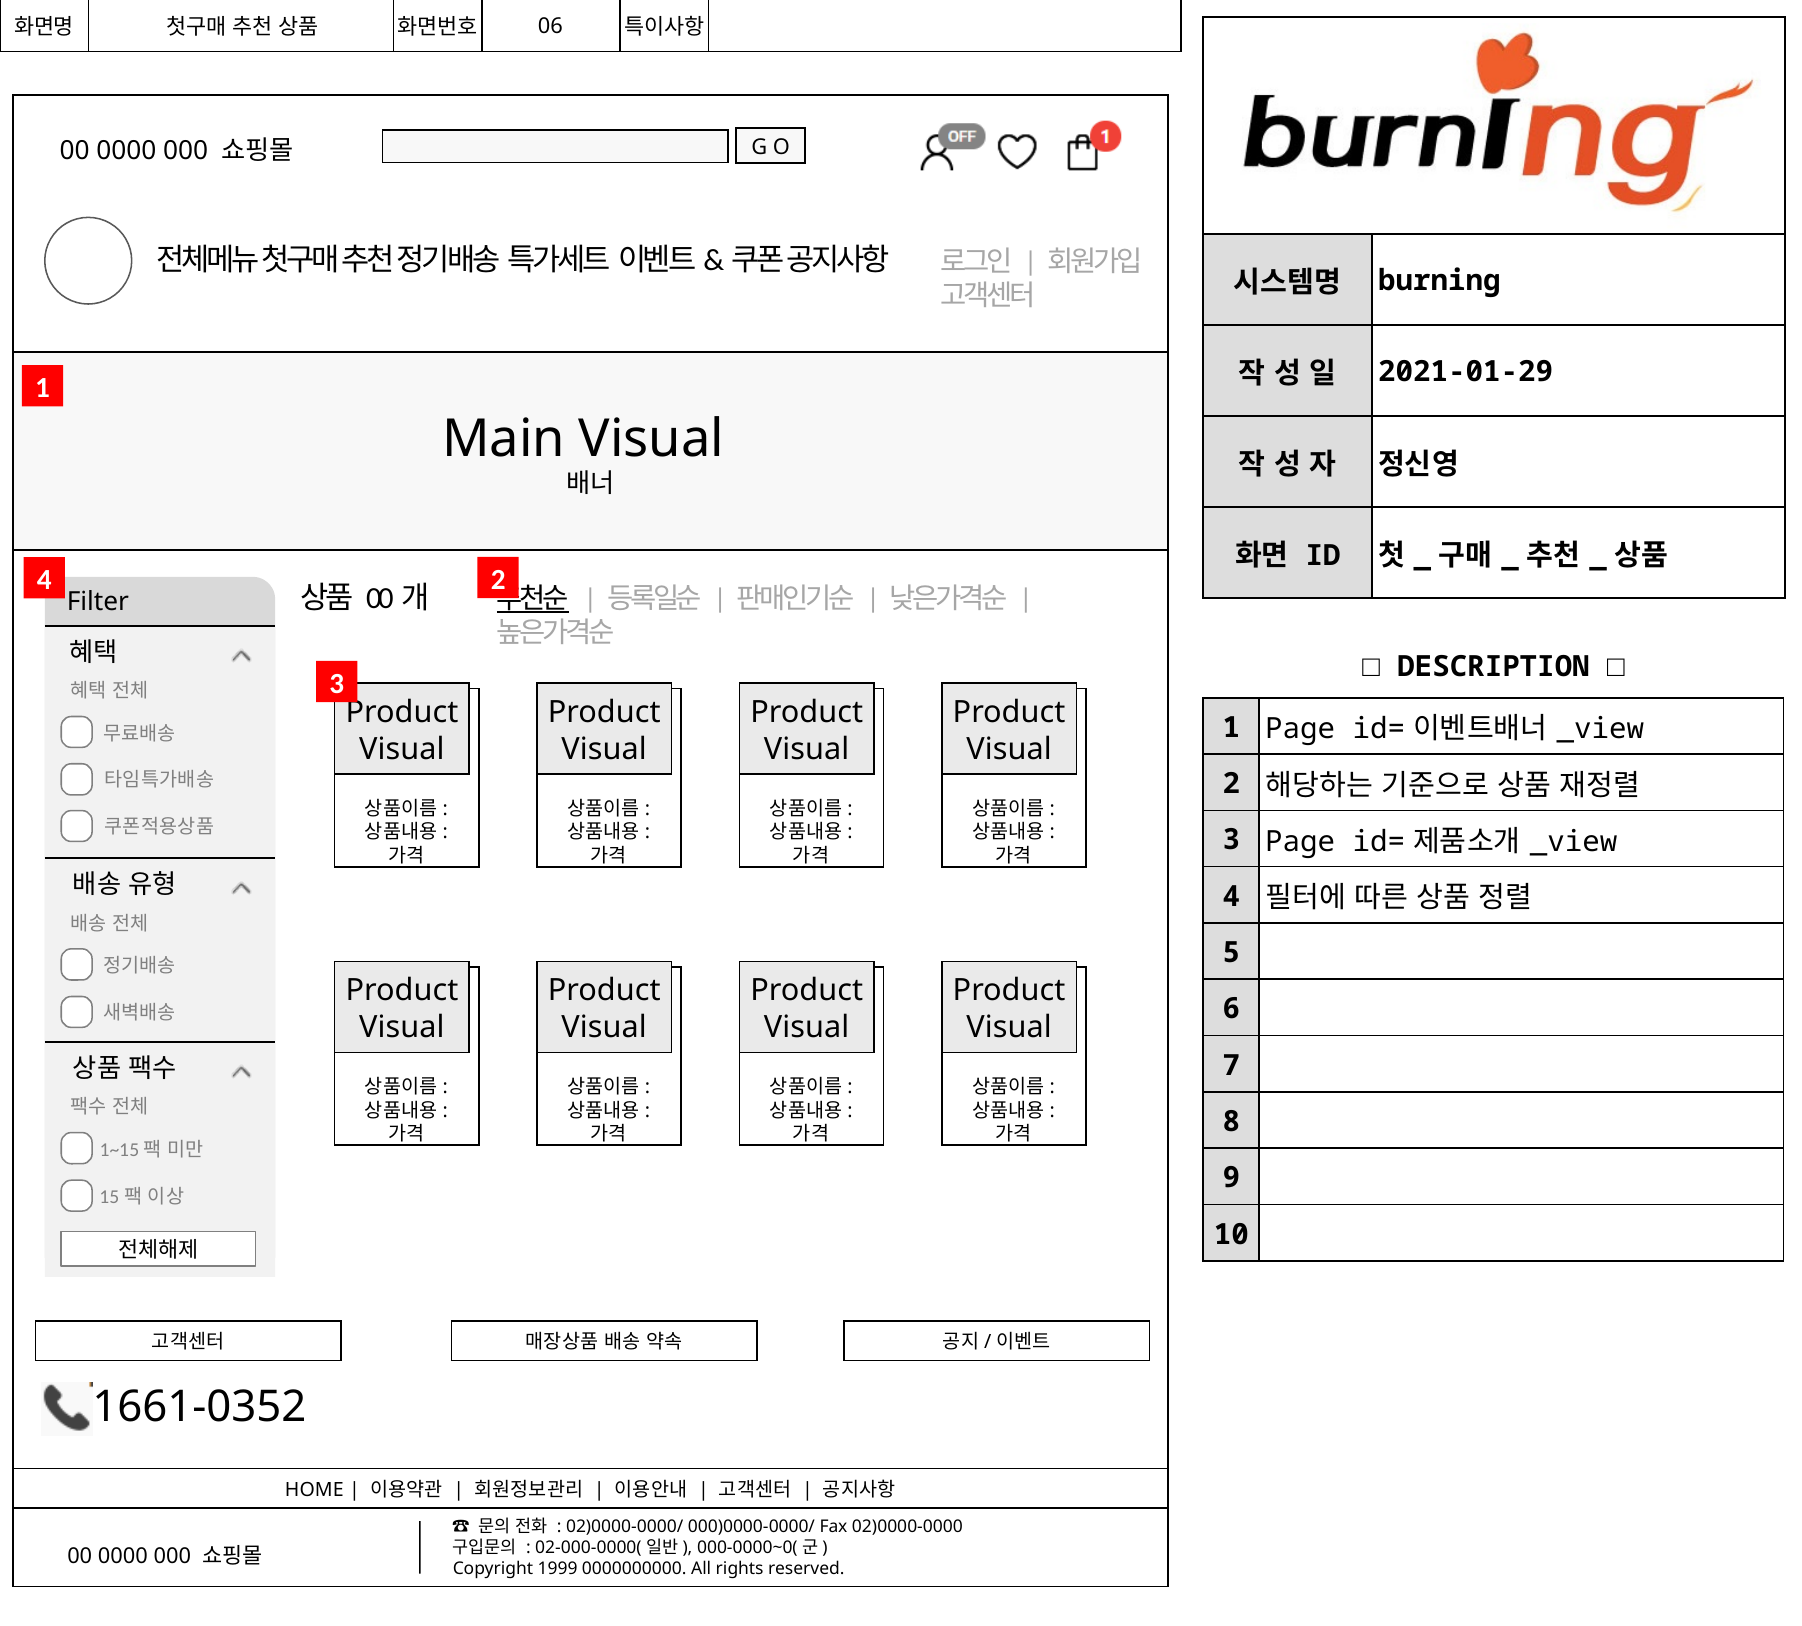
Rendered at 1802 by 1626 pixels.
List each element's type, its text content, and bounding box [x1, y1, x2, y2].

text_box 첫구매 추천 상품 [104, 12, 381, 39]
text_box ☎ 문의 전화 : 02)0000-0000/ 000)0000-0000/ Fax 02)0000-0000 구입문의 : 02-000-0000(일반), 000-0000~0(군) Copyright 1999 0000000000. All rights reserved. [438, 1507, 979, 1586]
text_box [739, 961, 884, 1154]
table_cell [1260, 1093, 1783, 1147]
text_box 전체메뉴 첫구매 추천 정기배송 특가세트 이벤트&쿠폰 공지사항 [141, 232, 906, 285]
picture [1204, 23, 1784, 230]
table_cell 첫_구매_추천_상품 [1373, 508, 1784, 597]
text_box [13, 95, 1168, 352]
table_cell 작 성 일 [1204, 326, 1371, 415]
picture [41, 1382, 93, 1436]
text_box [44, 1041, 276, 1216]
table_cell 필터에 따른 상품 정렬 [1260, 867, 1783, 922]
table_cell 시스템명 [1204, 235, 1371, 324]
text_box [536, 683, 682, 875]
text_box [44, 576, 276, 625]
table_cell 해당하는 기준으로 상품 재정렬 [1260, 755, 1783, 810]
text_box Main Visual 배너 [13, 352, 1168, 550]
text_box 06 [498, 12, 602, 38]
table_cell [1260, 924, 1783, 978]
table_cell 1 [1204, 699, 1258, 753]
text_box 추천순 | 등록일순 | 판매인기순 | 낮은가격순 | 높은가격순 [482, 572, 1150, 656]
table_cell burning [1373, 235, 1784, 324]
table_cell 화면 ID [1204, 508, 1371, 597]
table_cell 정신영 [1373, 417, 1784, 506]
table_cell 7 [1204, 1036, 1258, 1091]
picture [886, 101, 1145, 195]
text_box 상품 00개 [285, 570, 445, 622]
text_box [44, 858, 276, 1032]
text_box [708, 0, 1181, 52]
text_box [13, 550, 1168, 1468]
table_cell Page id=이벤트배너_view [1260, 699, 1783, 753]
table_cell [1260, 1036, 1783, 1091]
table_cell [1260, 1205, 1783, 1260]
text_box 전체해제 [61, 1231, 256, 1267]
table_cell 작 성 자 [1204, 417, 1371, 506]
text_box Filter [52, 576, 144, 624]
text_box [382, 130, 729, 163]
table_header [1204, 18, 1784, 23]
table_cell [1260, 980, 1783, 1035]
text_box [13, 1507, 1168, 1587]
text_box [941, 683, 1087, 875]
text_box 1 [21, 365, 64, 407]
table_cell [1260, 1149, 1783, 1204]
text_box 1661-0352 [77, 1370, 322, 1438]
table_cell 8 [1204, 1093, 1258, 1147]
text_box 매장상품 배송 약속 [451, 1321, 757, 1361]
text_box 2 [477, 556, 519, 599]
text_box HOME | 이용약관 | 회원정보관리 | 이용안내 | 고객센터 | 공지사항 [13, 1468, 1168, 1507]
text_box 화면번호 [393, 0, 482, 52]
text_box 00 0000 000 쇼핑몰 [44, 125, 456, 172]
text_box [44, 846, 276, 858]
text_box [44, 625, 276, 846]
text_box 특이사항 [619, 0, 708, 52]
text_box G O [736, 128, 806, 164]
table_cell 2021-01-29 [1373, 326, 1784, 415]
table_cell 4 [1204, 867, 1258, 922]
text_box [536, 961, 682, 1154]
table_header □ DESCRIPTION □ [1203, 633, 1784, 697]
text_box 3 [316, 660, 358, 703]
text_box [739, 683, 884, 875]
table_cell 2 [1204, 755, 1258, 810]
text_box 로그인 | 회원가입 고객센터 [925, 235, 1174, 319]
table_cell 9 [1204, 1149, 1258, 1204]
text_box [482, 0, 619, 52]
text_box 화면명 [0, 0, 88, 52]
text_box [941, 961, 1087, 1154]
table_cell Page id=제품소개_view [1260, 811, 1783, 866]
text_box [334, 961, 479, 1154]
table_cell 5 [1204, 924, 1258, 978]
text_box 00 0000 000 쇼핑몰 [52, 1534, 424, 1576]
table_cell 6 [1204, 980, 1258, 1035]
text_box [44, 1032, 276, 1041]
table_cell 3 [1204, 811, 1258, 866]
text_box 공지/이벤트 [844, 1321, 1150, 1361]
text_box 4 [23, 557, 65, 599]
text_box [334, 683, 479, 875]
table_cell 10 [1204, 1205, 1258, 1260]
text_box 고객센터 [35, 1321, 342, 1361]
text_box [44, 1216, 276, 1277]
text_box [88, 0, 393, 52]
text_box [44, 217, 132, 305]
